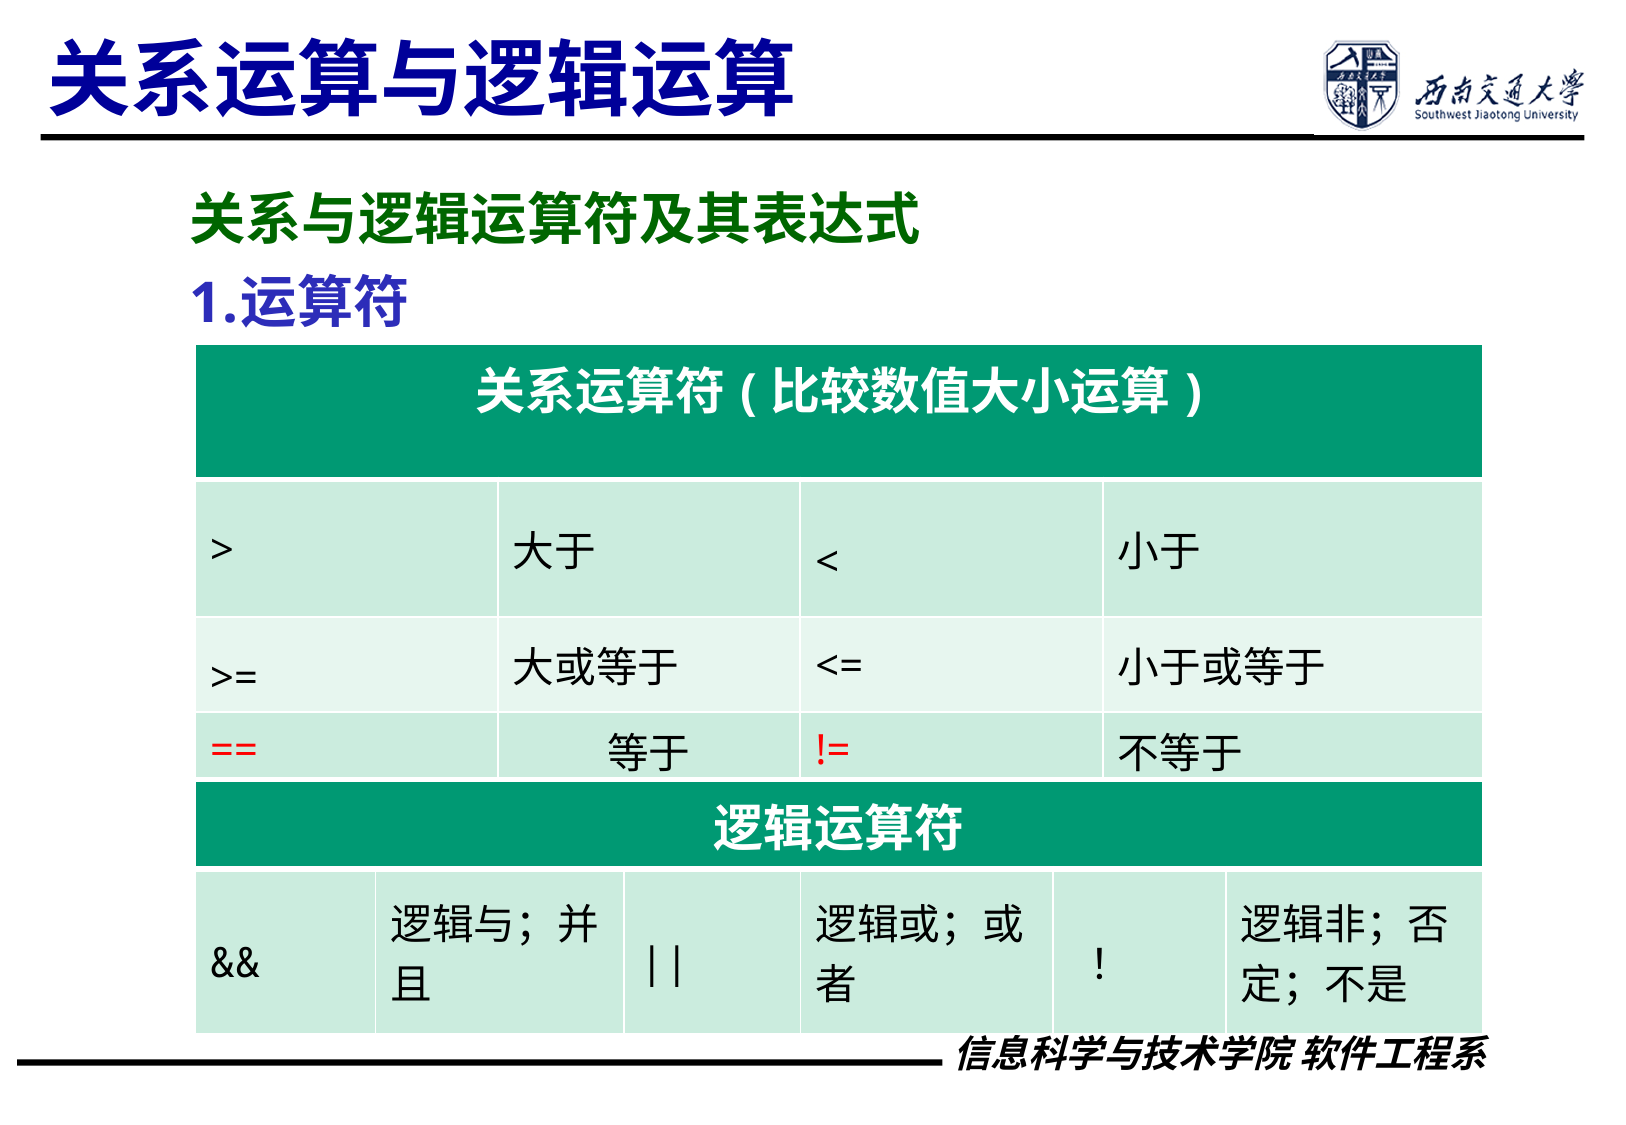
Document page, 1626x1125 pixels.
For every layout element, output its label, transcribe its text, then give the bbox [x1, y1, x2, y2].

text_box 关系与逻辑运算符及其表达式 运算符 [174, 160, 1529, 341]
table_cell 逻辑与；并且 [376, 872, 623, 1033]
table_cell 大或等于 [499, 618, 799, 711]
text_box 关系运算与逻辑运算 [32, 18, 1415, 138]
table_header 逻辑运算符 [196, 782, 1482, 866]
table_cell >= [196, 618, 497, 711]
table_cell 大于 [499, 482, 799, 616]
table_cell 不等于 [1104, 713, 1482, 777]
table_cell 逻辑非；否定；不是 [1227, 872, 1482, 1033]
table_header 关系运算符(比较数值大小运算) [196, 345, 1482, 477]
picture [1415, 49, 1595, 135]
table_cell 小于或等于 [1104, 618, 1482, 711]
table_cell || [625, 872, 800, 1033]
table_cell <= [801, 618, 1102, 711]
table_cell == [196, 713, 497, 777]
table_cell 等于 [499, 713, 799, 777]
table_cell < [801, 482, 1102, 616]
table_cell ！ [1054, 872, 1225, 1033]
table_cell && [196, 872, 375, 1033]
table_cell 逻辑或；或者 [801, 872, 1052, 1033]
table_cell != [801, 713, 1102, 777]
table_cell 小于 [1104, 482, 1482, 616]
table_cell > [196, 482, 497, 616]
